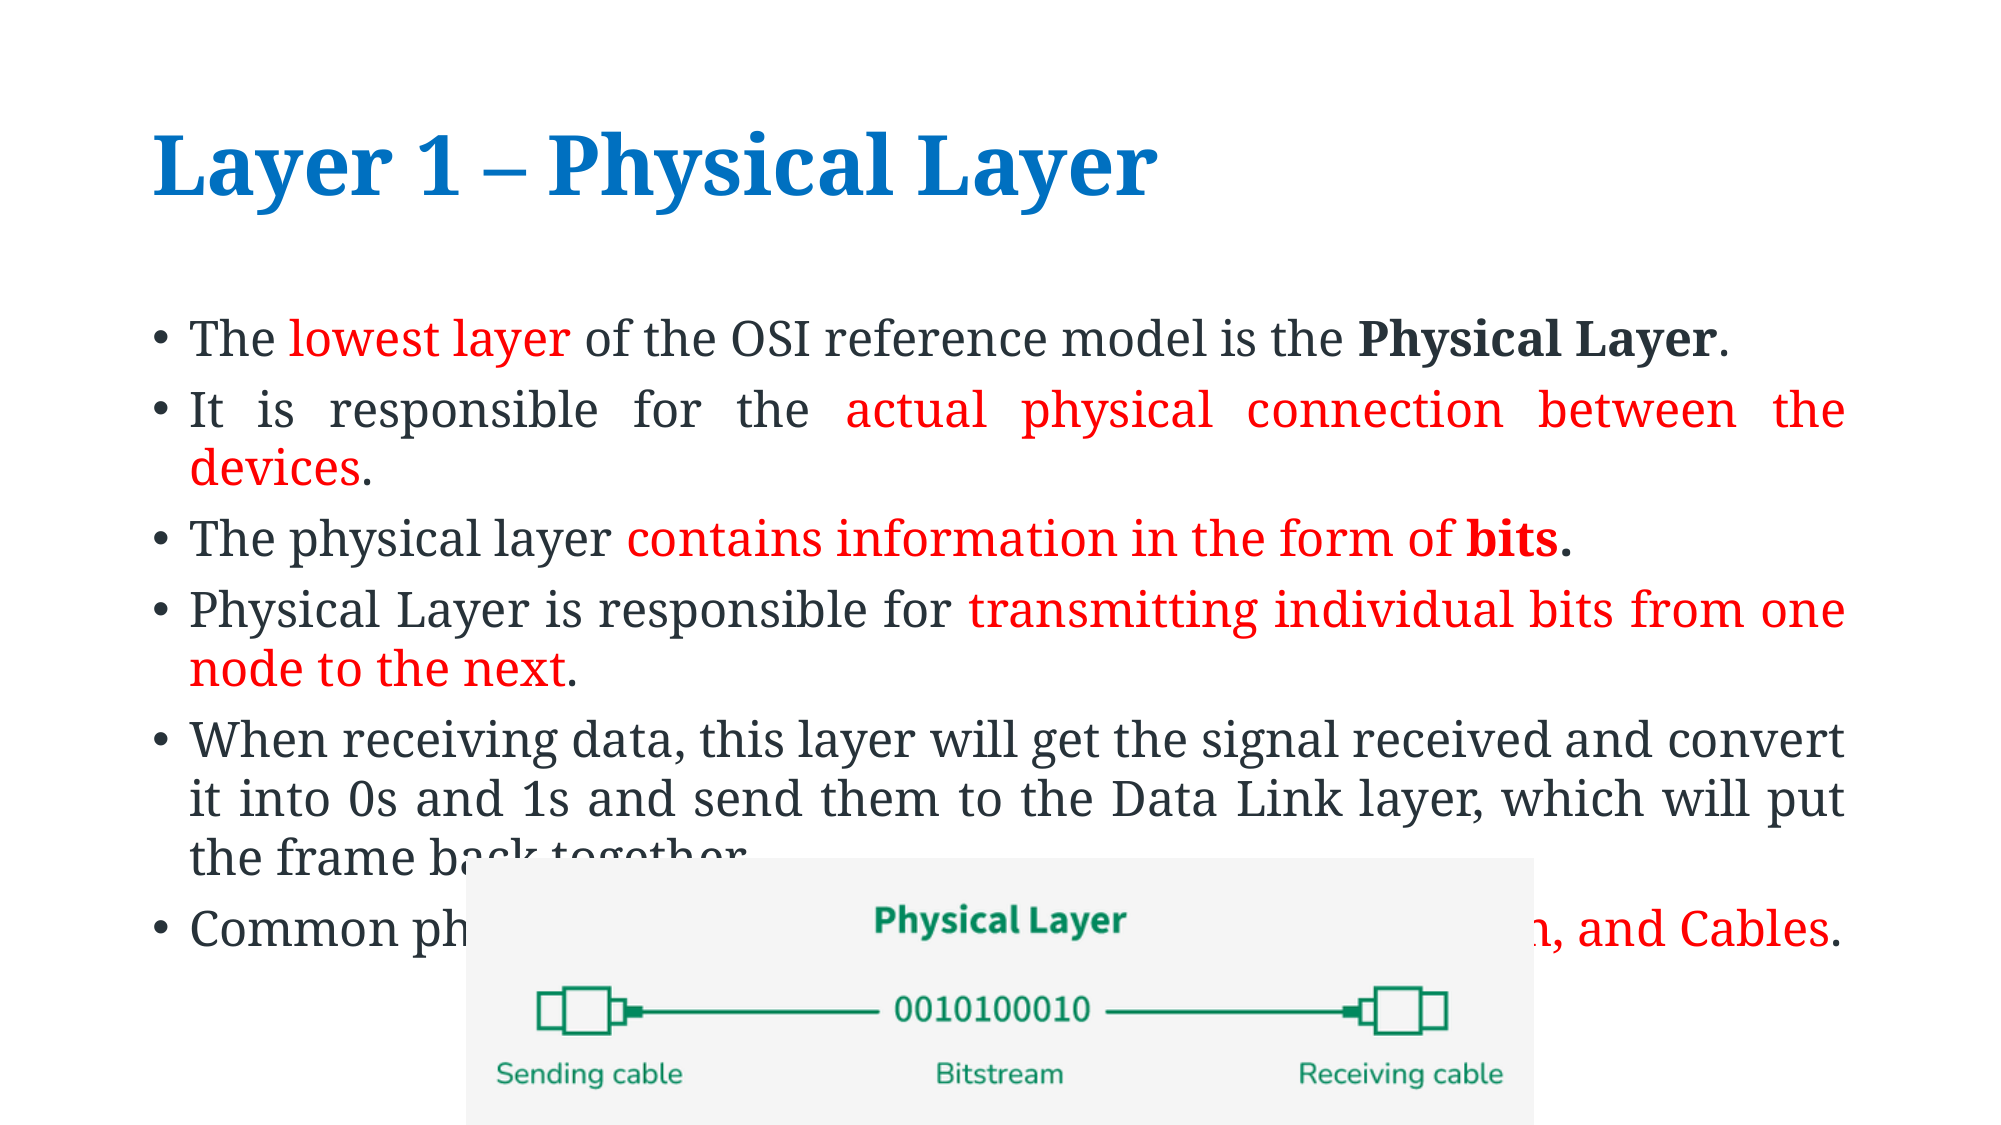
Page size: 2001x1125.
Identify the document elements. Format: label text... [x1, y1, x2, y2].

picture [466, 858, 1534, 1125]
list The lowest layer of the OSI reference model is the Physical Layer. It is responsible for the actual physical connection between the devices. The physical layer contains information in the form of bits. Physical Layer is responsible for transmitting individual bits from one node to the next. When receiving data, this layer will get the signal received and convert it into 0s and 1s and send them to the Data Link layer, which will put the frame back together. Common physical layer devices are Hub, Repeater, Modem, and Cables. [137, 299, 1863, 1014]
title Layer 1 – Physical Layer [137, 59, 1863, 278]
